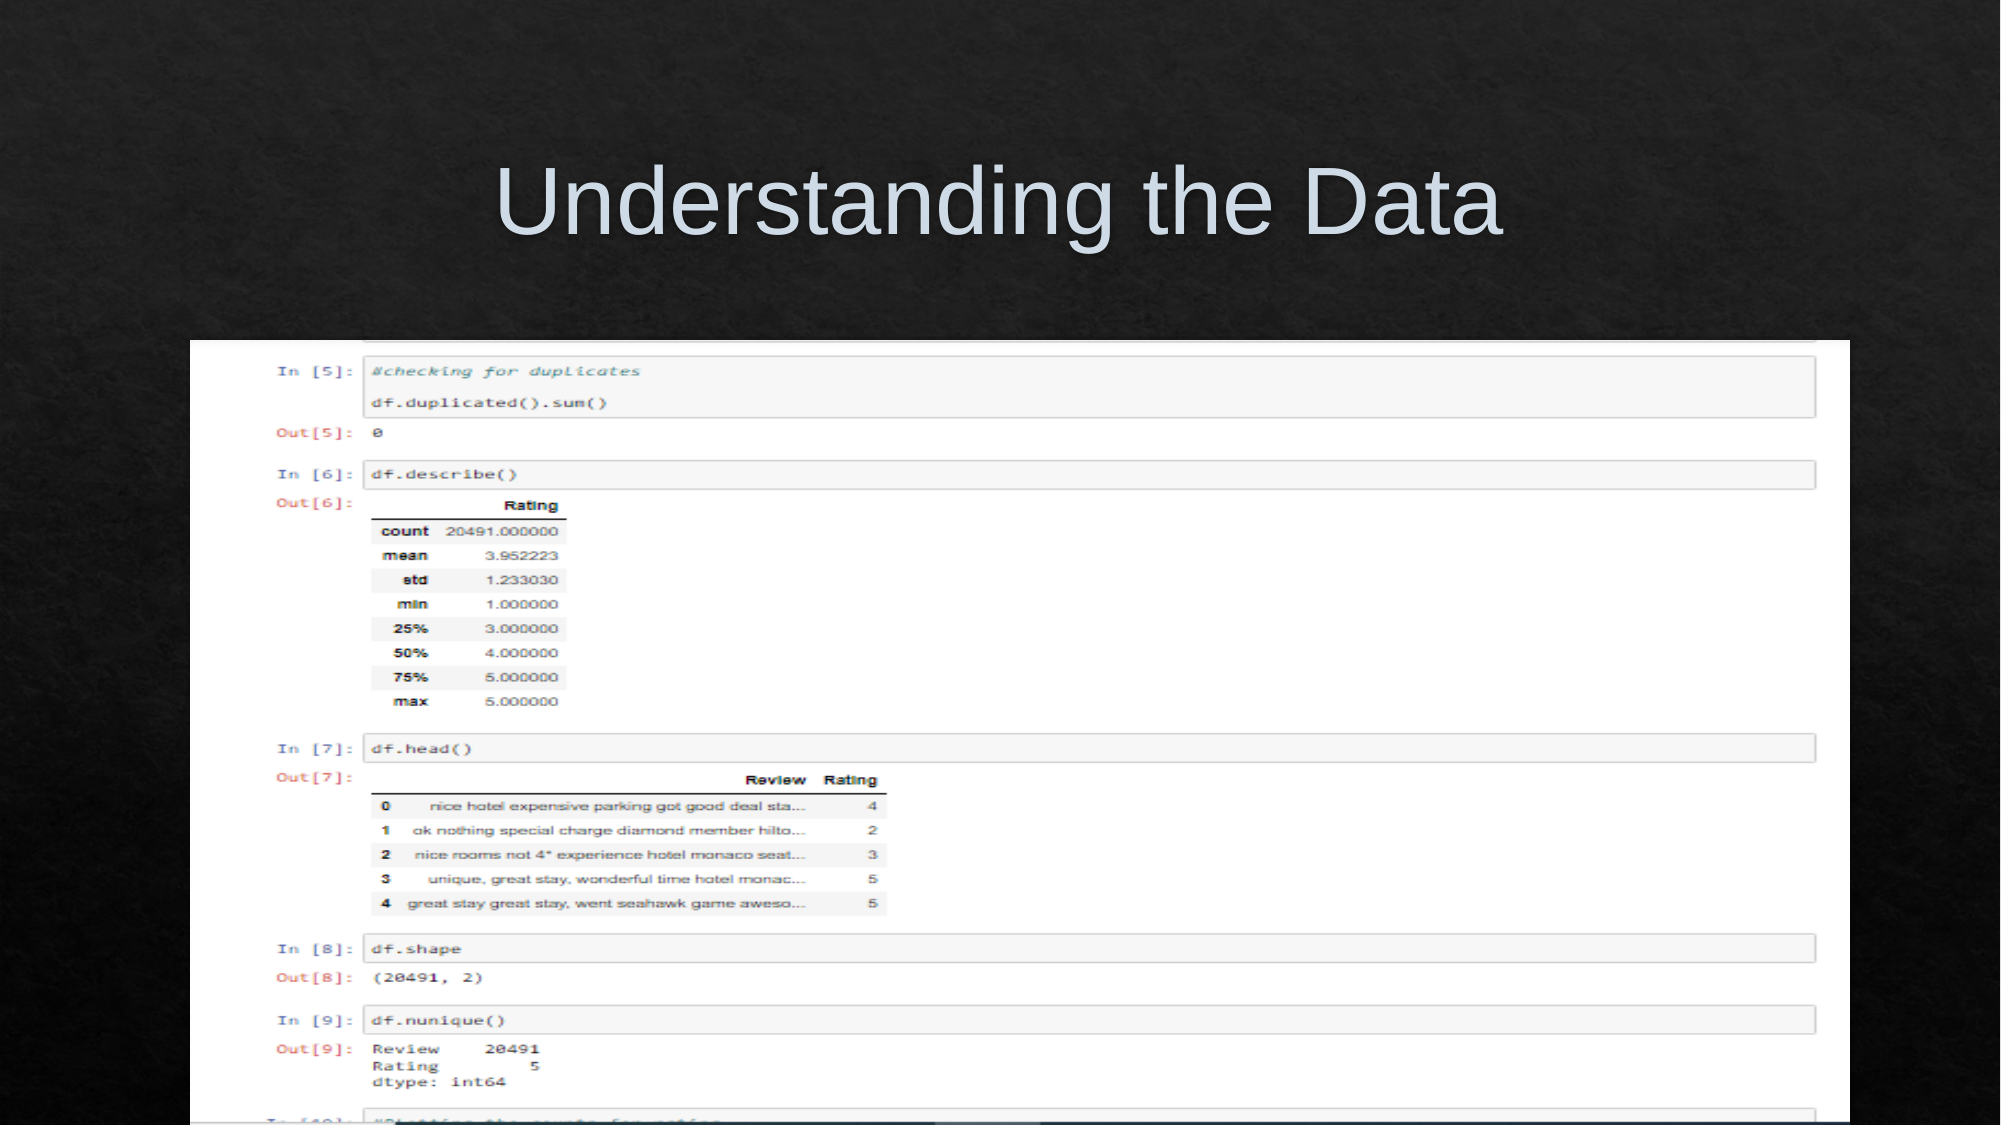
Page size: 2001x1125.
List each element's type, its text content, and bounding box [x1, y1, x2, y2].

title Understanding the Data [149, 99, 1849, 307]
picture [0, 0, 2001, 1125]
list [190, 340, 1851, 1125]
